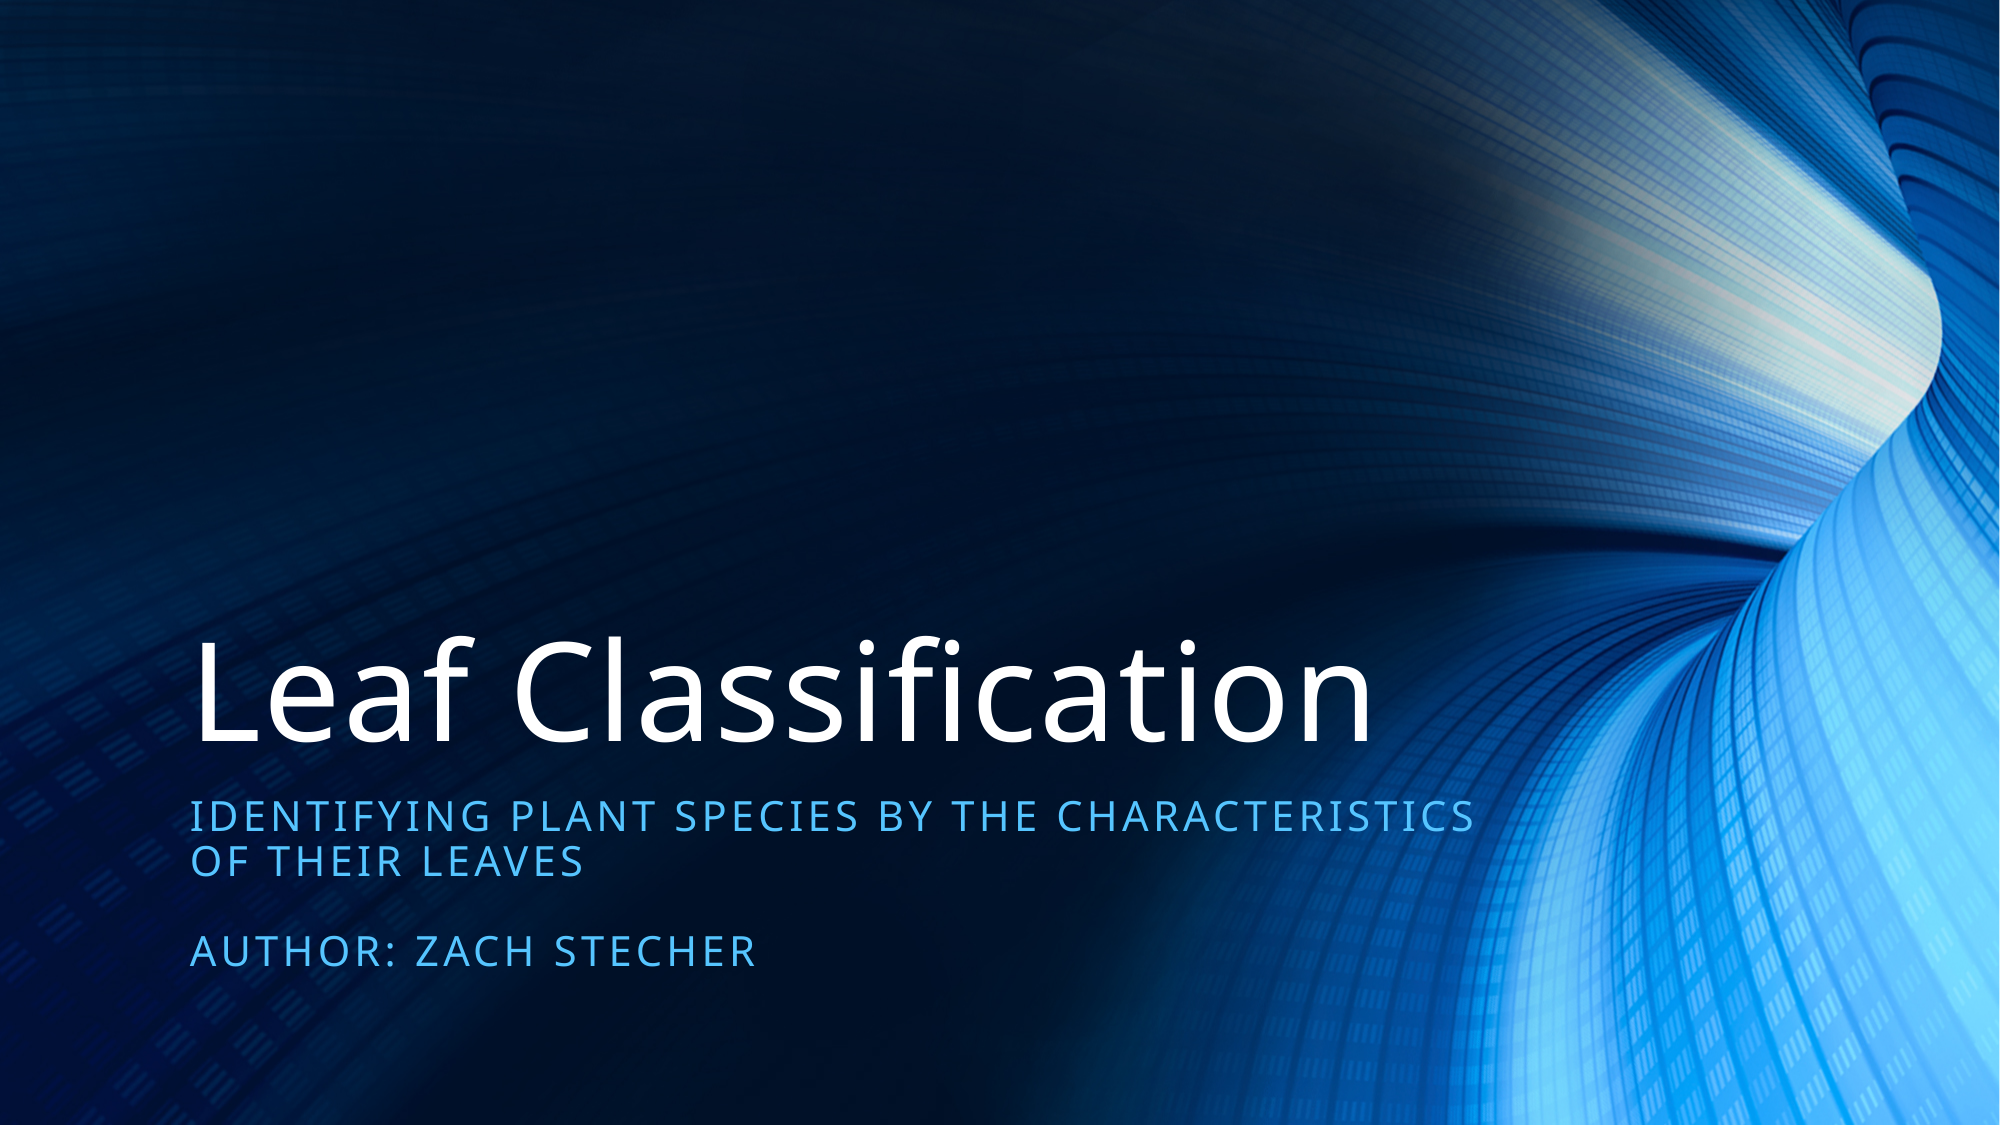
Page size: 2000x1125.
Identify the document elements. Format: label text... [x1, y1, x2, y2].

title Leaf Classification [174, 299, 1525, 775]
subtitle Identifying plant species by the characteristics of their leaves Author: Zach Stecher [174, 787, 1525, 988]
picture [0, 0, 2000, 1125]
